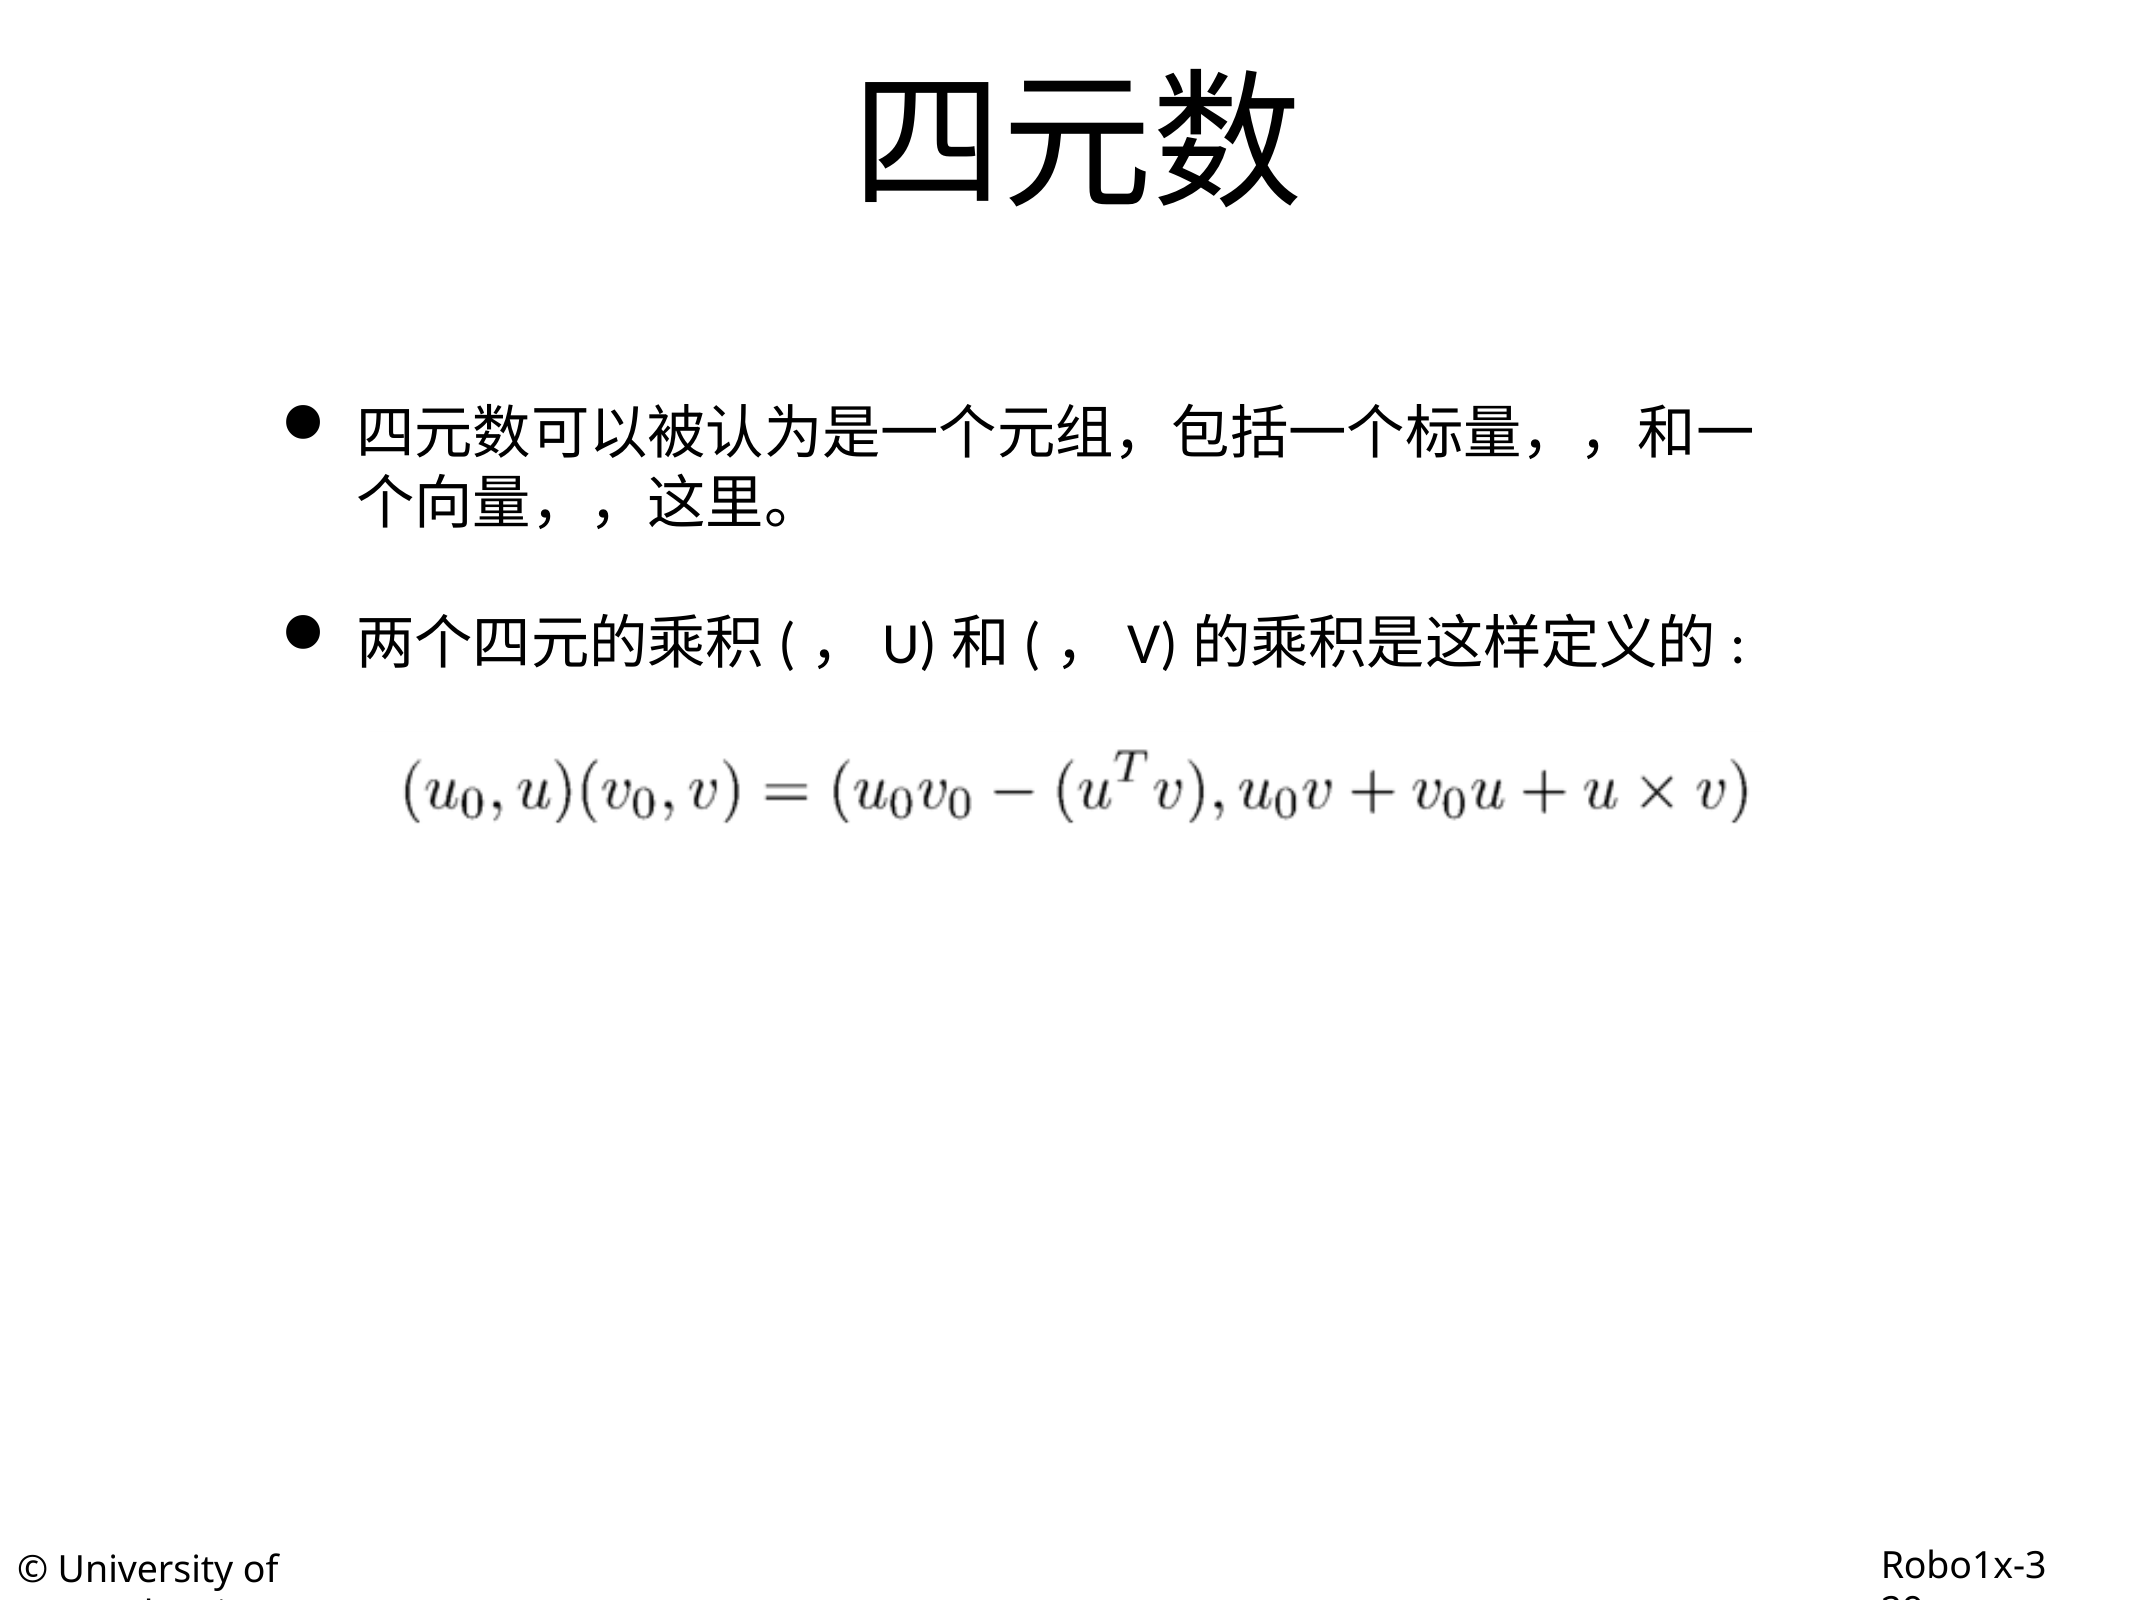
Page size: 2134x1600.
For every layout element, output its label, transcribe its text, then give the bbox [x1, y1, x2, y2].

footer © University of Pennsylvania [15, 1541, 452, 1600]
title 四元数 [393, 45, 1741, 313]
picture [368, 730, 1765, 846]
slide_number Robo1x-3 29 [1878, 1536, 2095, 1600]
